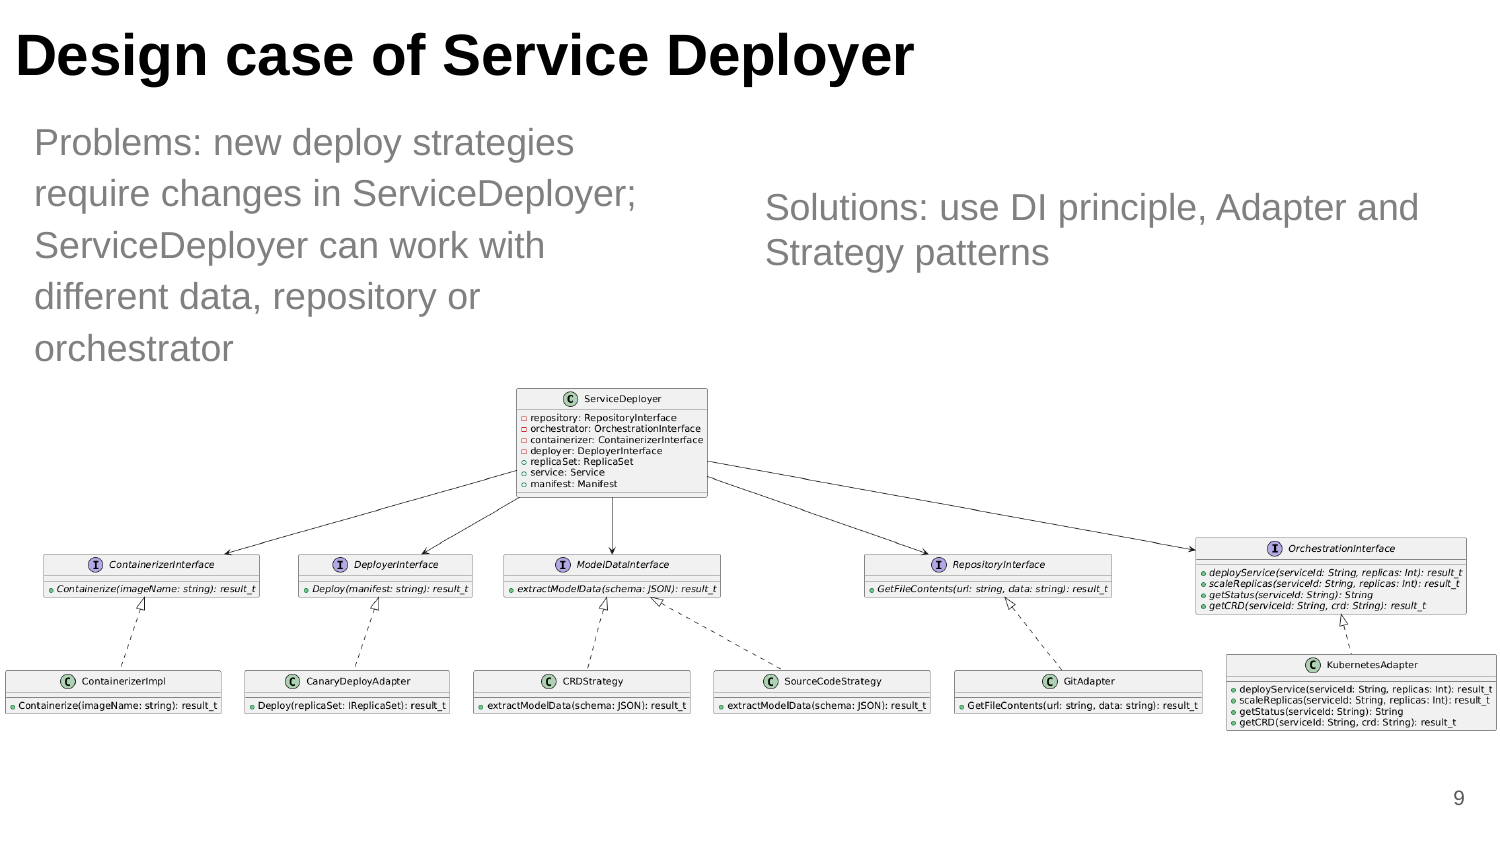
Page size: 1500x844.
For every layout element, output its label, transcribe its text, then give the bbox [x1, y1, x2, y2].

slide_number 9 [1389, 764, 1480, 830]
text_box Solutions: use DI principle, Adapter and Strategy patterns [750, 175, 1500, 281]
list Problems: new deploy strategies require changes in ServiceDeployer; ServiceDeployer can work with different data, repository or orchestrator [19, 95, 674, 381]
title Design case of Service Deployer [0, 1, 1398, 96]
picture [0, 382, 1500, 734]
